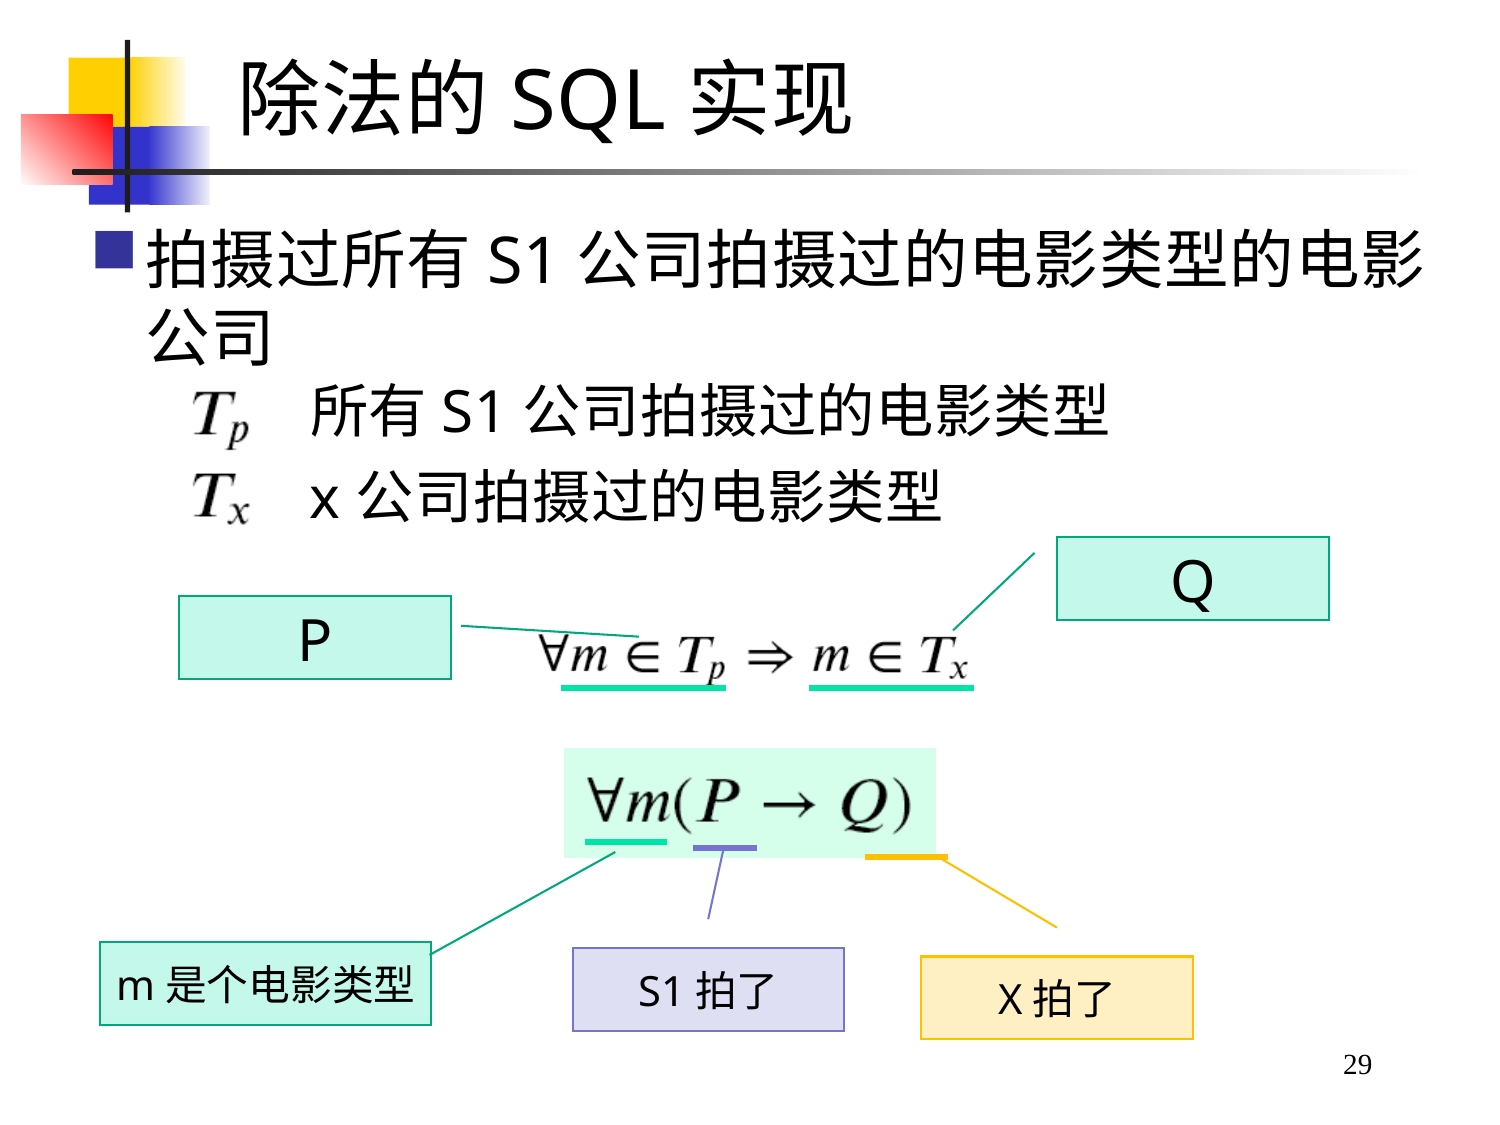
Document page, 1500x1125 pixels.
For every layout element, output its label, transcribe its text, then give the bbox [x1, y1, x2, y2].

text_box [809, 537, 1329, 689]
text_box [864, 857, 1193, 1040]
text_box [100, 842, 668, 1025]
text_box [179, 596, 727, 689]
slide_number 29 [1074, 1024, 1388, 1101]
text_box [164, 366, 1335, 542]
title 除法的SQL实现 [222, 9, 1500, 155]
picture [519, 611, 981, 692]
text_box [572, 848, 845, 1031]
picture [564, 748, 936, 858]
list 拍摄过所有S1公司拍摄过的电影类型的电影公司 [75, 211, 1483, 383]
